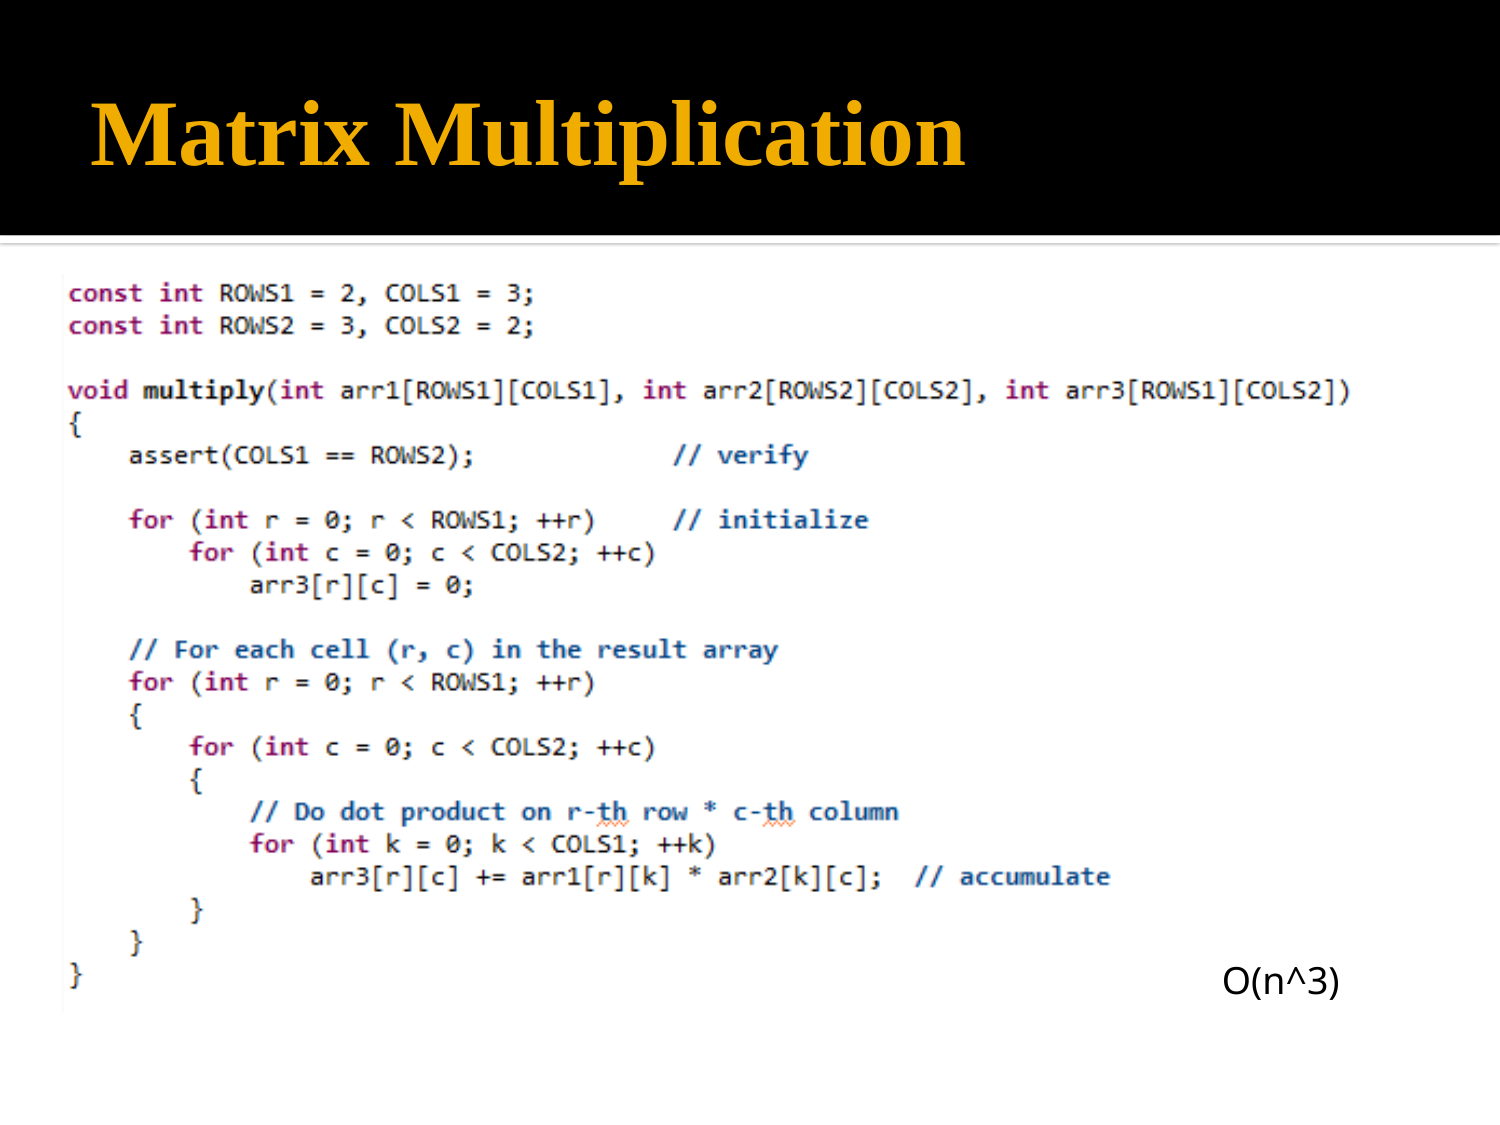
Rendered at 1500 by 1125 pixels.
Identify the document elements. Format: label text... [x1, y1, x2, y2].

picture [62, 274, 1357, 1013]
title Matrix Multiplication [75, 25, 1425, 231]
